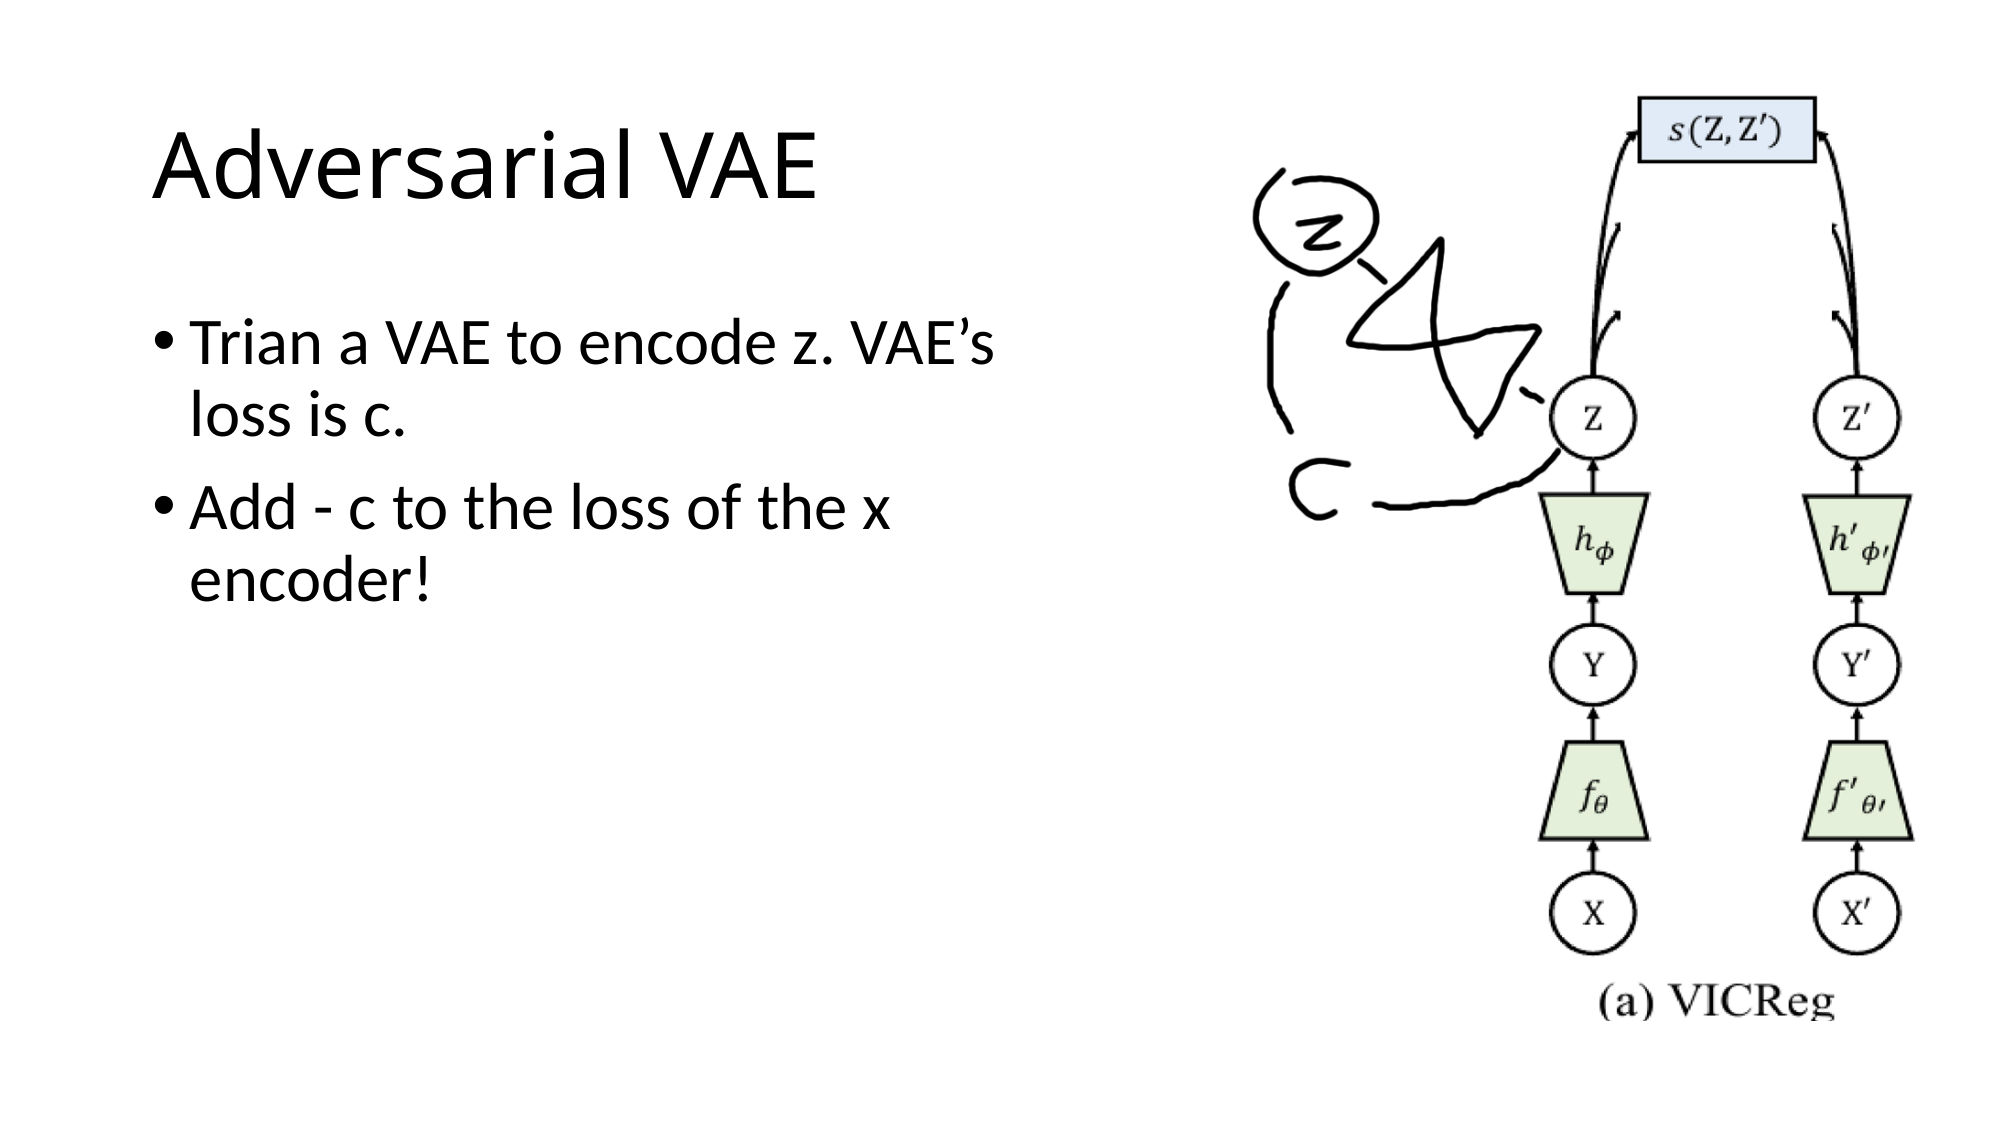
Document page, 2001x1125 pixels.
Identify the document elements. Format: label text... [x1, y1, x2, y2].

picture [1206, 59, 1937, 1021]
title Adversarial VAE [137, 59, 1206, 278]
list Trian a VAE to encode z. VAE’s loss is c. Add - c to the loss of the x encoder! [137, 299, 1110, 1014]
